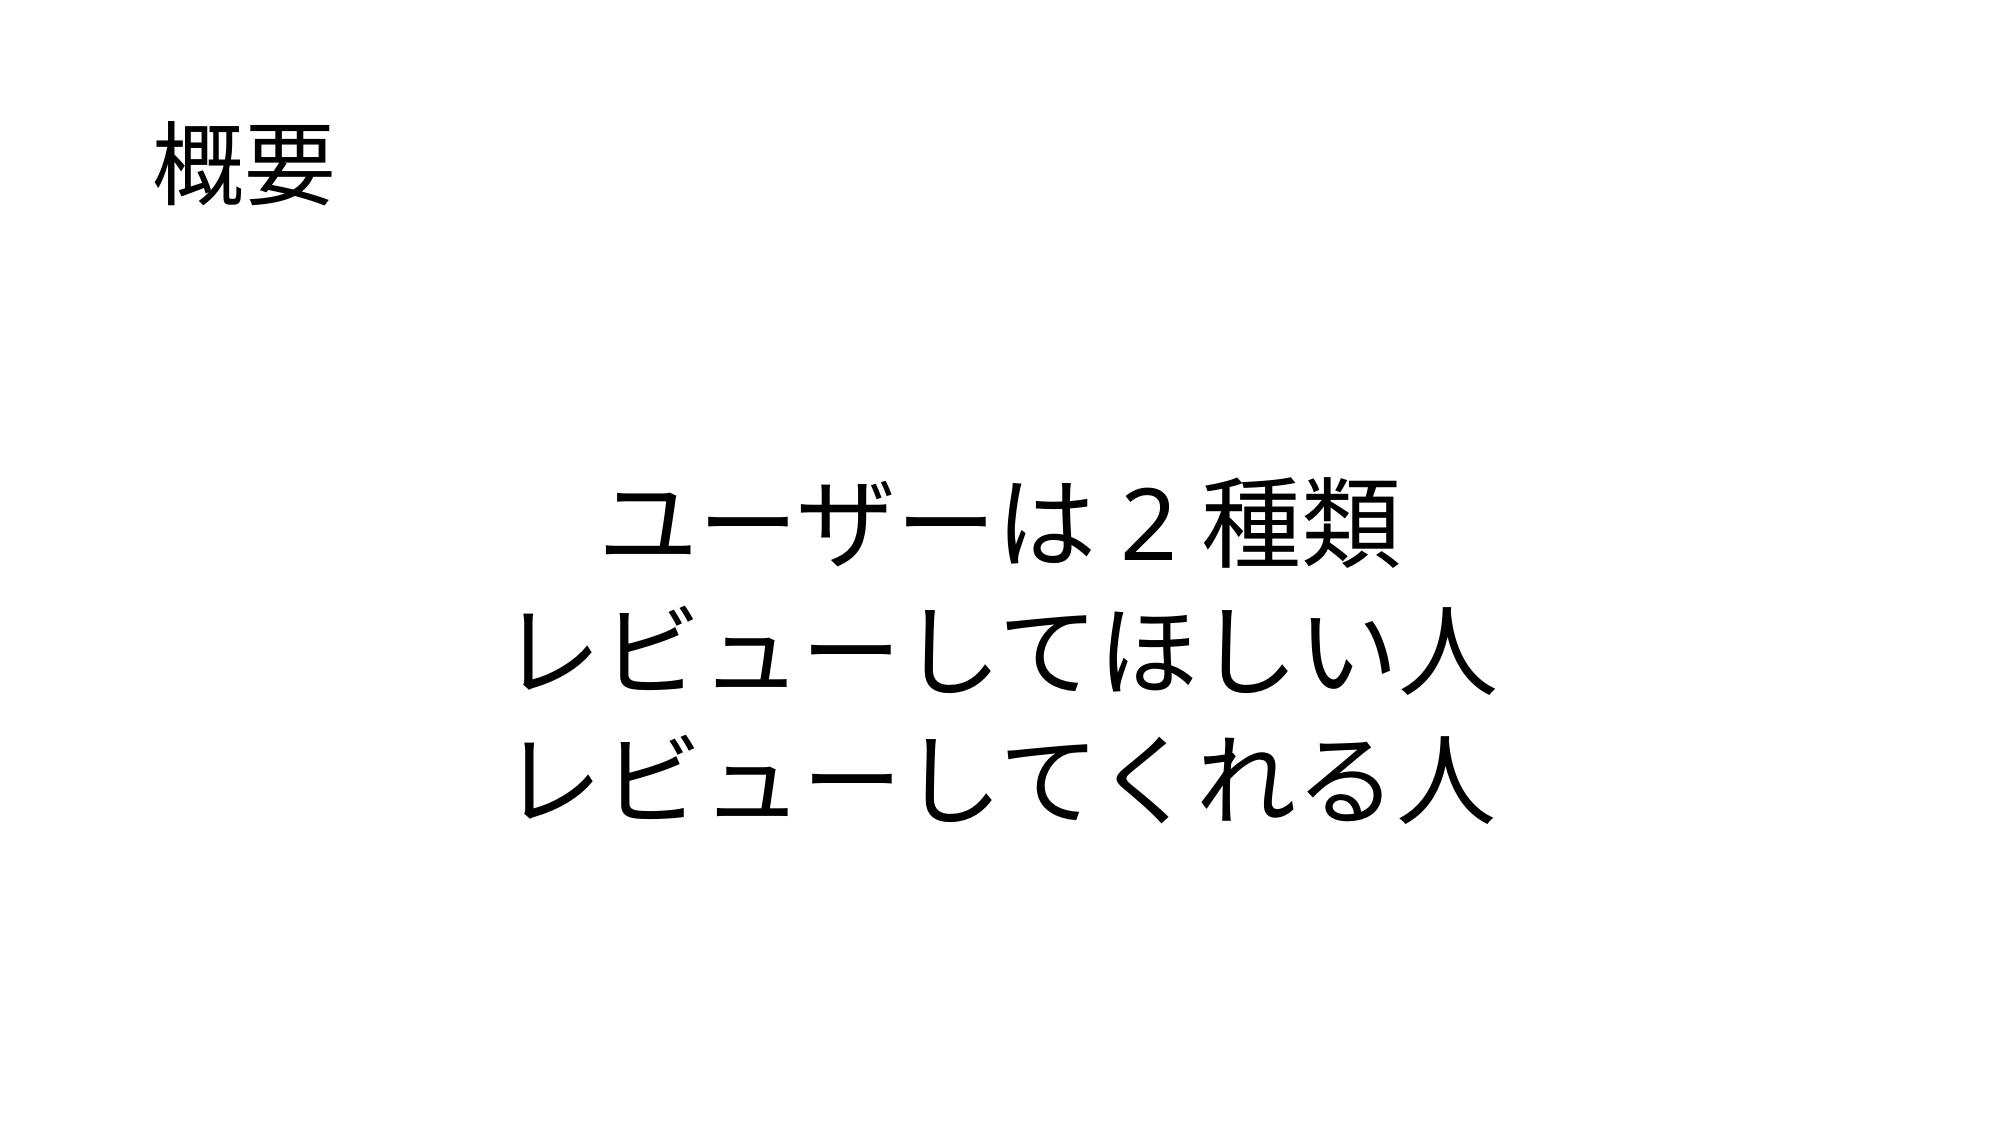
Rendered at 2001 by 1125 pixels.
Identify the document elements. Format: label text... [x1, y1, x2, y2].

list ユーザーは2種類 レビューしてほしい人 レビューしてくれる人 [137, 299, 1863, 1014]
title 概要 [137, 59, 1863, 278]
